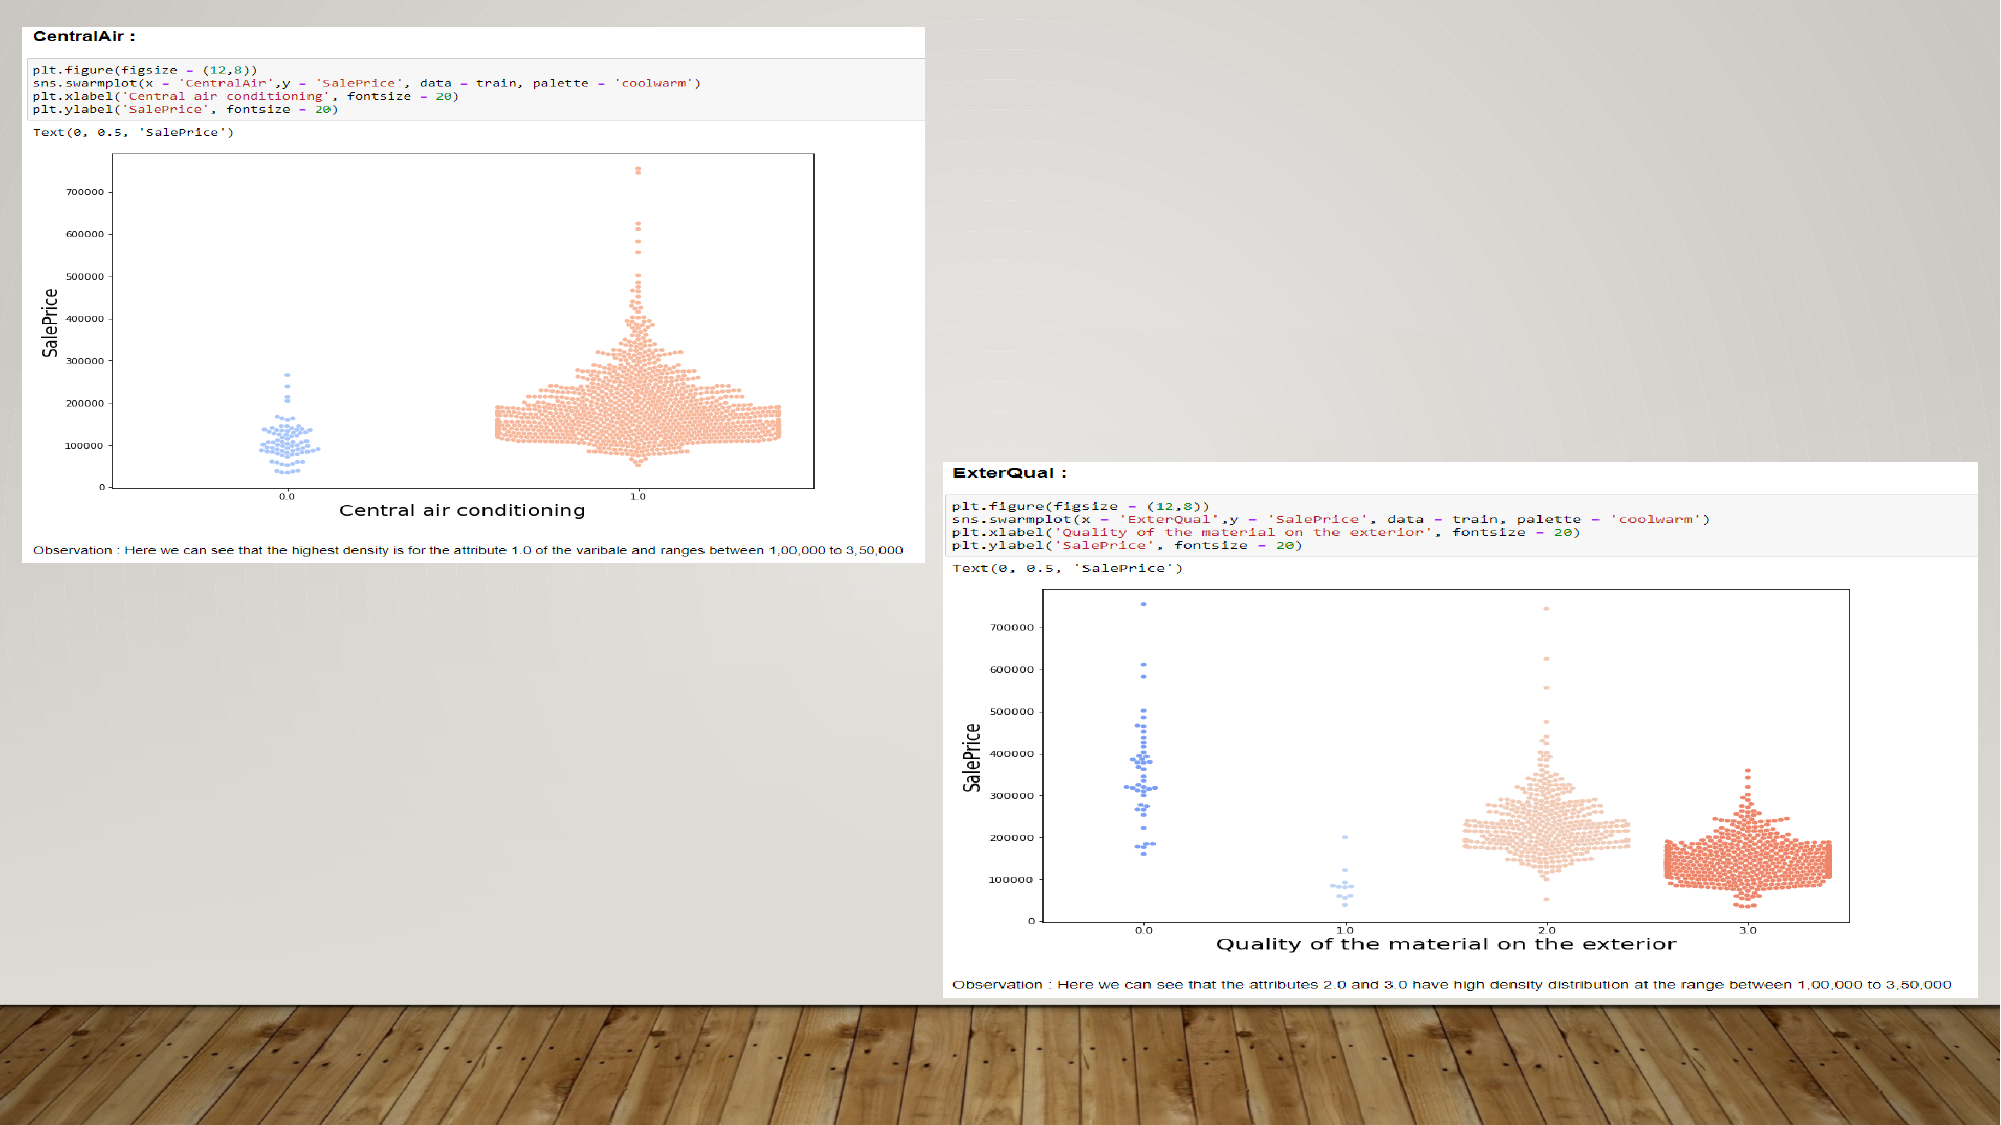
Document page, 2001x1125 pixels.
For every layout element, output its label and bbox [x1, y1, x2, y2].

picture [943, 462, 1978, 998]
picture [0, 1005, 2000, 1125]
picture [21, 26, 926, 563]
